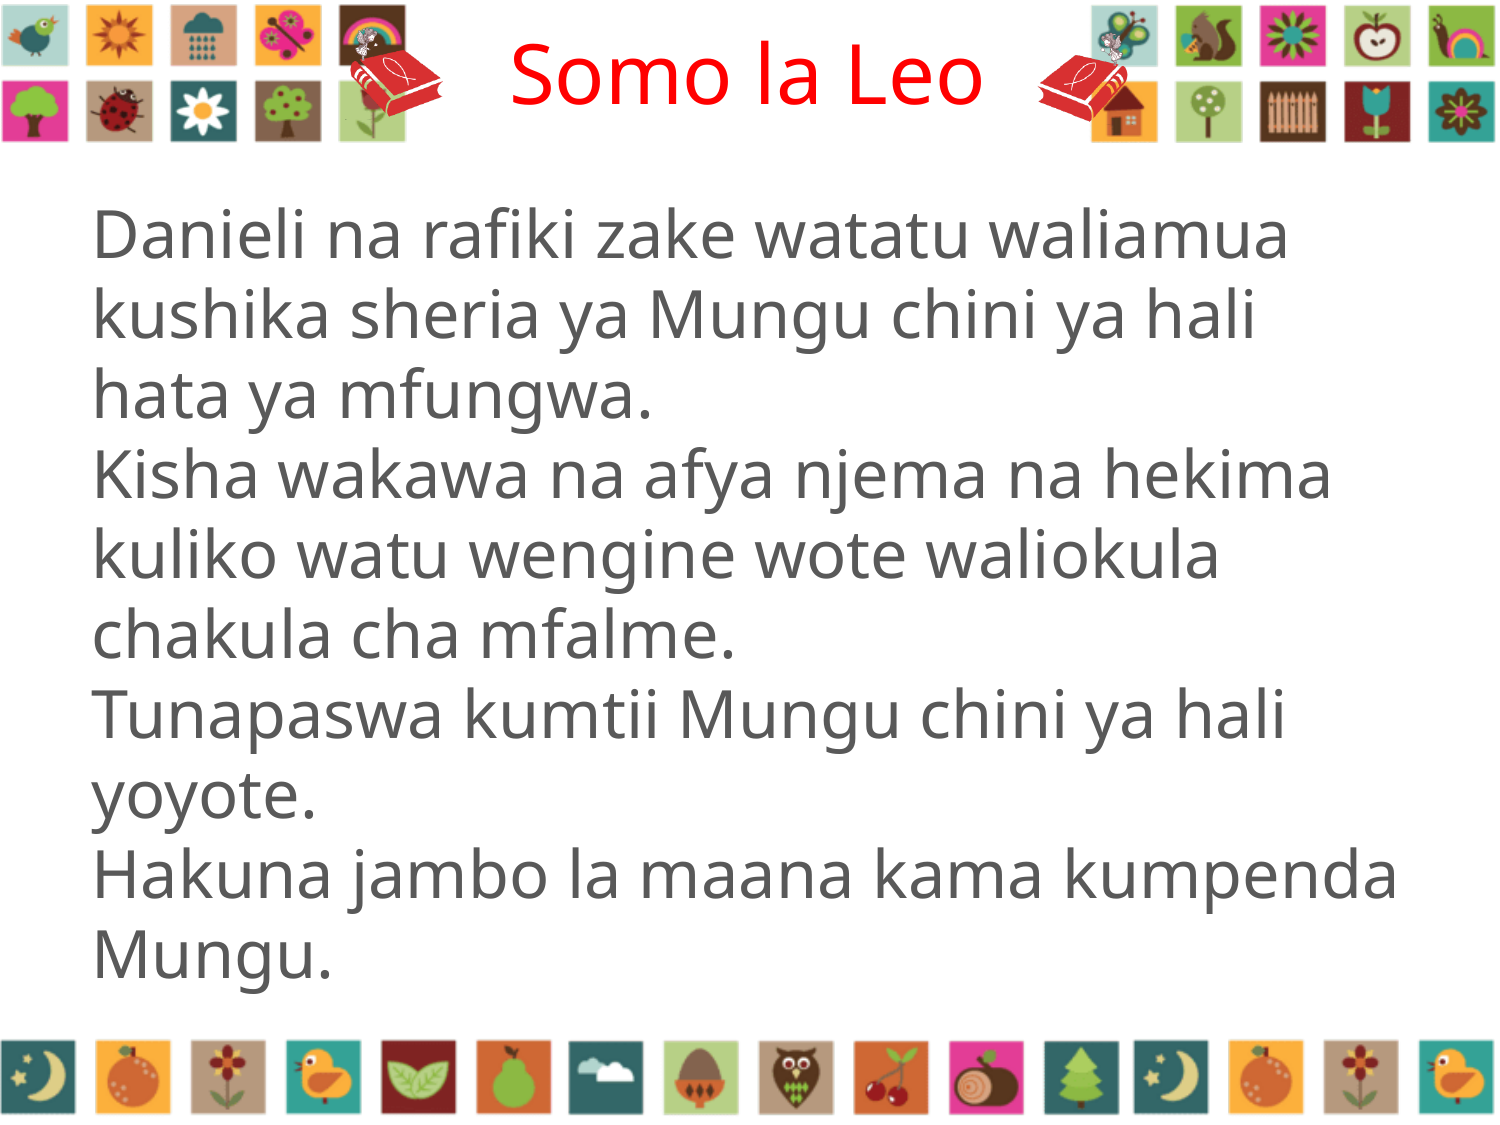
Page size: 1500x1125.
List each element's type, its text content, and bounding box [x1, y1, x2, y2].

text_box Danieli na rafiki zake watatu waliamua kushika sheria ya Mungu chini ya hali hata ya mfungwa. Kisha wakawa na afya njema na hekima kuliko watu wengine wote waliokula chakula cha mfalme. Tunapaswa kumtii Mungu chini ya hali yoyote. Hakuna jambo la maana kama kumpenda Mungu. [76, 184, 1424, 999]
text_box Somo la Leo [425, 13, 1078, 129]
picture [1005, 3, 1500, 150]
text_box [0, 1028, 1500, 1118]
picture [0, 3, 475, 150]
